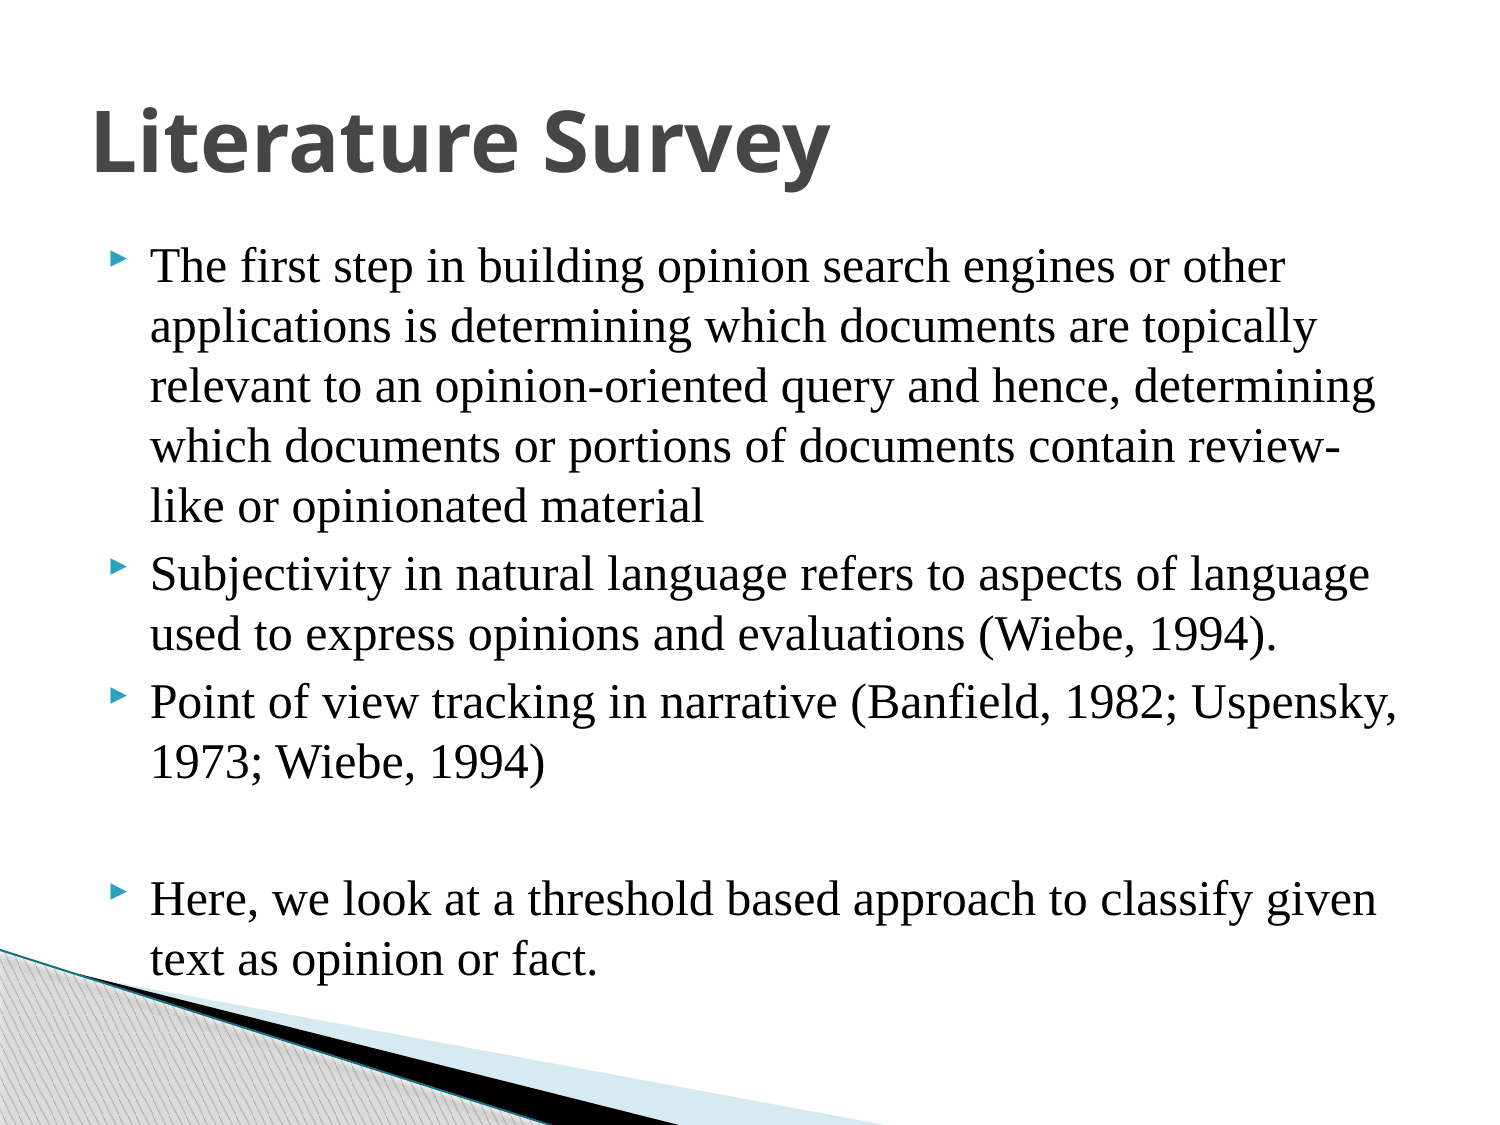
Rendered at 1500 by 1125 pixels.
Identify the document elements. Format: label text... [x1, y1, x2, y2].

list The first step in building opinion search engines or other applications is determining which documents are topically relevant to an opinion-oriented query and hence, determining which documents or portions of documents contain review-like or opinionated material Subjectivity in natural language refers to aspects of language used to express opinions and evaluations (Wiebe, 1994). Point of view tracking in narrative (Banfield, 1982; Uspensky, 1973; Wiebe, 1994) Here, we look at a threshold based approach to classify given text as opinion or fact. [75, 224, 1425, 1050]
title Literature Survey [75, 45, 1425, 224]
